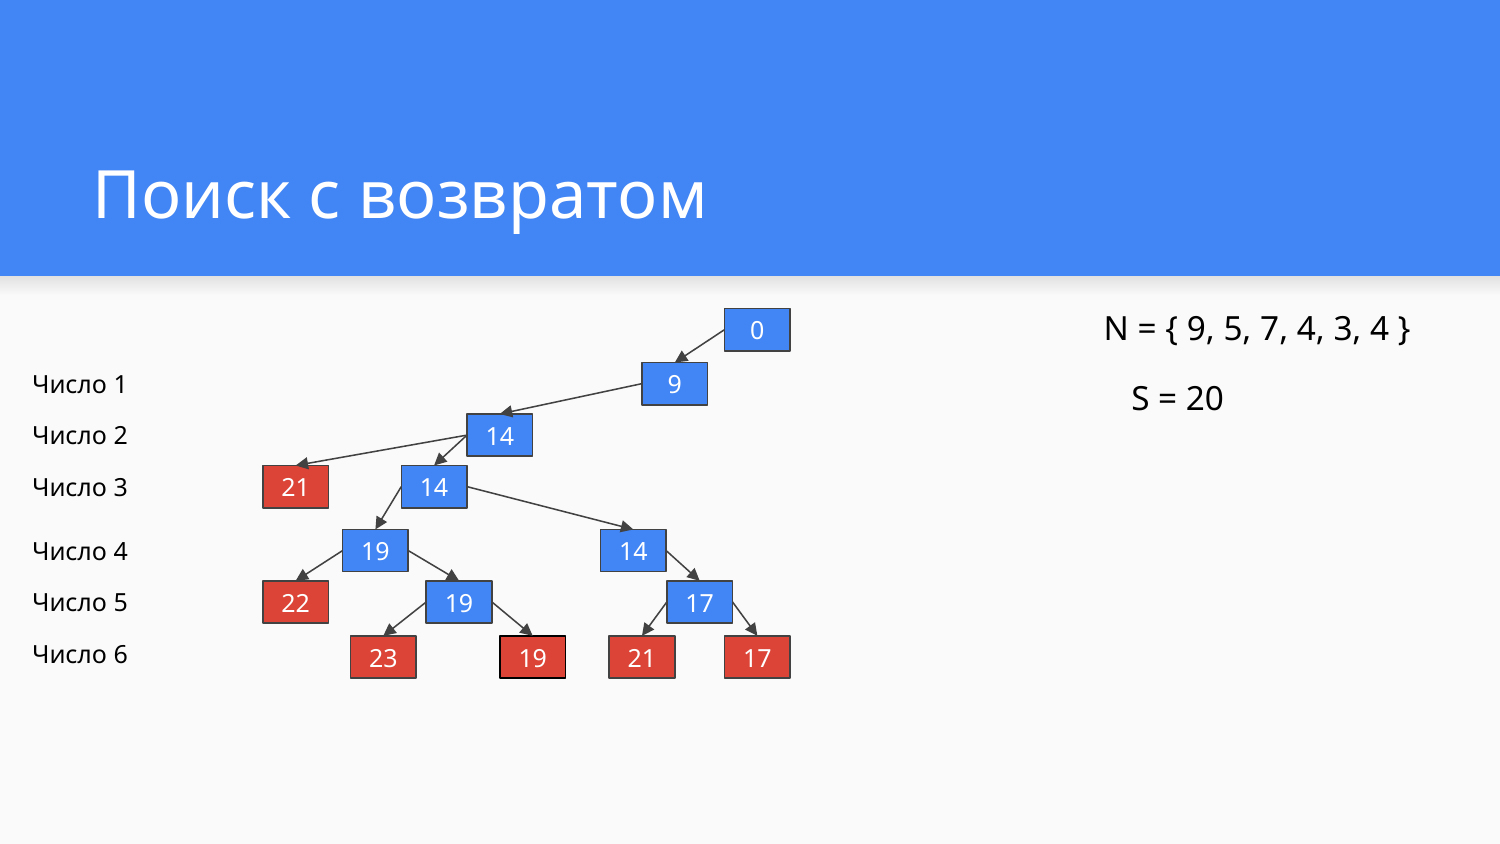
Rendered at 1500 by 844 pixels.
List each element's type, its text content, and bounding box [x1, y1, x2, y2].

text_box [674, 329, 725, 363]
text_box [732, 601, 758, 637]
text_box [499, 383, 643, 415]
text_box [641, 601, 667, 637]
text_box S = 20 [1113, 362, 1240, 438]
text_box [295, 434, 432, 466]
text_box Число 2 [17, 404, 172, 456]
text_box 9 [642, 362, 708, 405]
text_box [375, 486, 402, 530]
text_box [665, 550, 700, 581]
text_box 14 [401, 474, 467, 508]
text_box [408, 550, 460, 581]
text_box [383, 601, 427, 637]
text_box 17 [666, 580, 733, 624]
text_box 19 [342, 529, 409, 572]
text_box 21 [609, 635, 675, 679]
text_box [295, 550, 343, 581]
title Поиск с возвратом [77, 121, 1427, 248]
text_box 23 [350, 635, 417, 679]
text_box Число 3 [17, 456, 172, 517]
text_box 0 [724, 308, 791, 351]
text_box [491, 601, 533, 637]
text_box 14 [600, 529, 667, 572]
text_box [433, 434, 468, 466]
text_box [466, 486, 634, 530]
text_box 17 [724, 635, 791, 679]
text_box 21 [262, 465, 329, 508]
text_box 22 [262, 580, 329, 624]
text_box Число 6 [17, 623, 172, 684]
text_box Число 5 [17, 571, 172, 623]
text_box Число 4 [17, 520, 172, 571]
text_box N = { 9, 5, 7, 4, 3, 4 } [1030, 292, 1427, 368]
text_box Число 1 [17, 353, 172, 404]
text_box 19 [426, 580, 492, 624]
text_box 14 [467, 413, 533, 457]
text_box 19 [499, 635, 566, 679]
